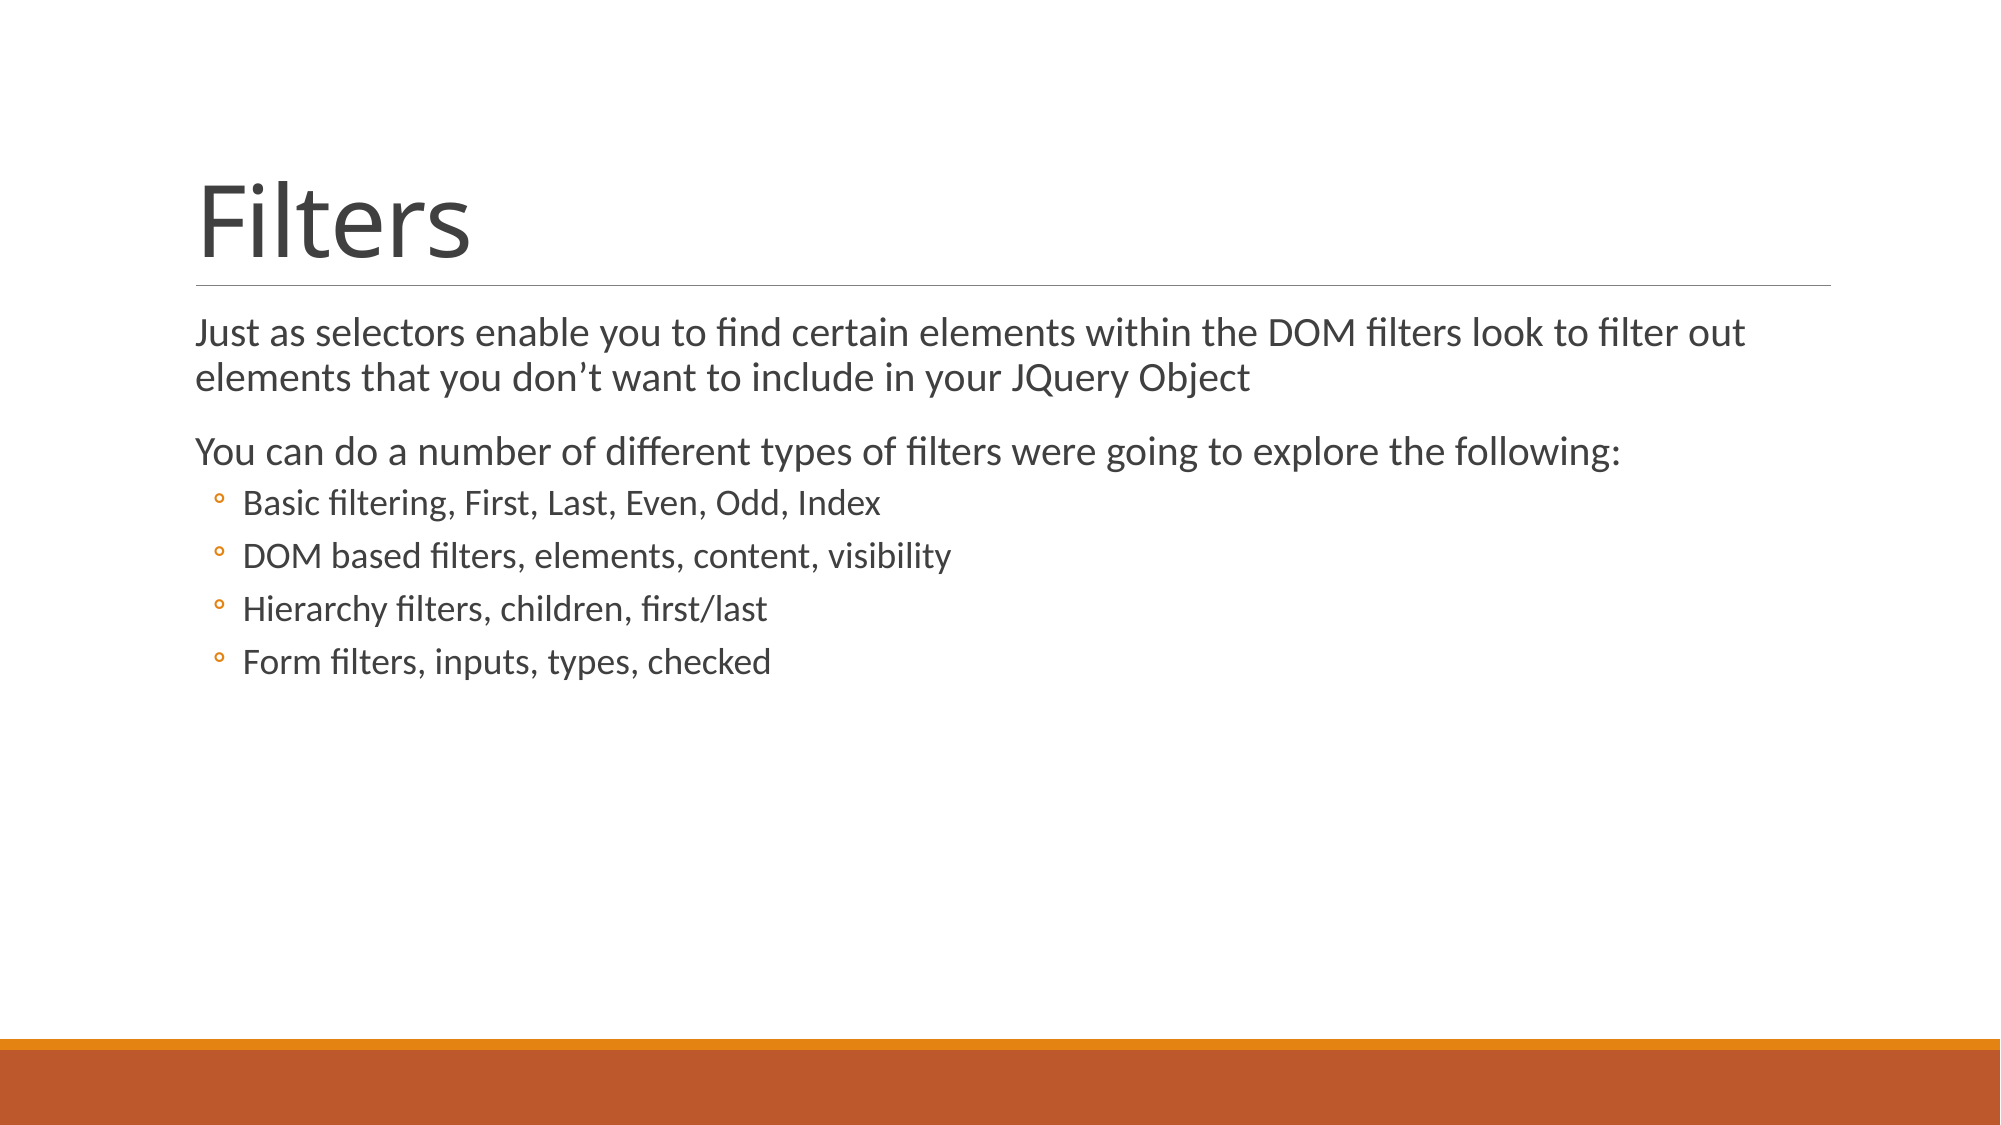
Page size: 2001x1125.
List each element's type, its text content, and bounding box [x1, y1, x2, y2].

title Filters [180, 47, 1830, 285]
list Just as selectors enable you to find certain elements within the DOM filters look to filter out elements that you don’t want to include in your JQuery Object You can do a number of different types of filters were going to explore the following: Basic filtering, First, Last, Even, Odd, Index DOM based filters, elements, content, visibility Hierarchy filters, children, first/last Form filters, inputs, types, checked [180, 302, 1830, 963]
